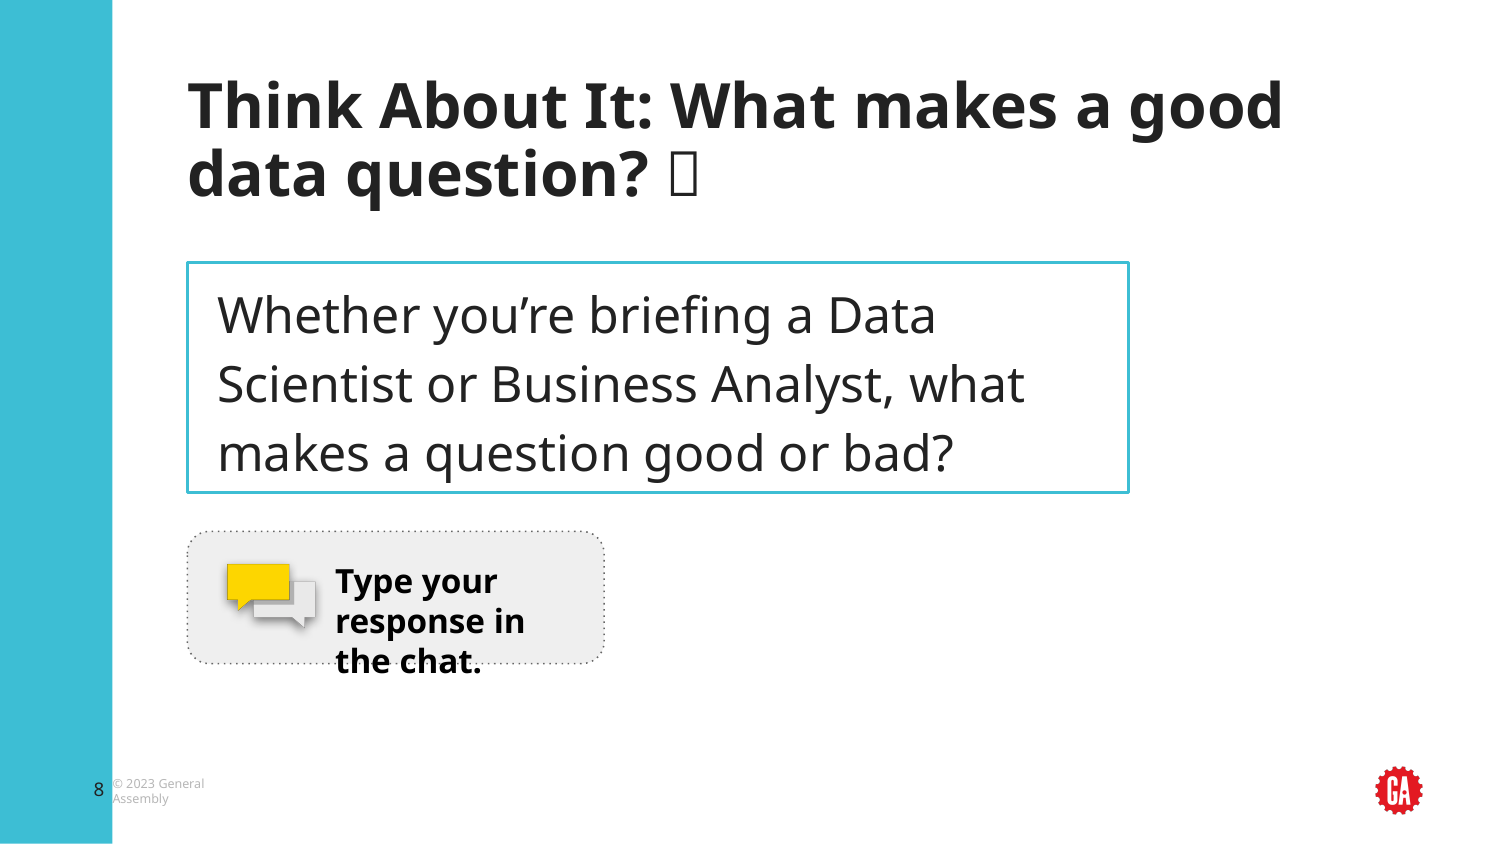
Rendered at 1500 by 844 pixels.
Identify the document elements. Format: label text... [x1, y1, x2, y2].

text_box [187, 531, 605, 664]
title Think About It: What makes a good data question? 🤔 [187, 75, 1426, 143]
picture [1373, 764, 1425, 817]
slide_number ‹#› [52, 764, 105, 817]
list Whether you’re briefing a Data Scientist or Business Analyst, what makes a question good or bad? [187, 262, 1129, 493]
